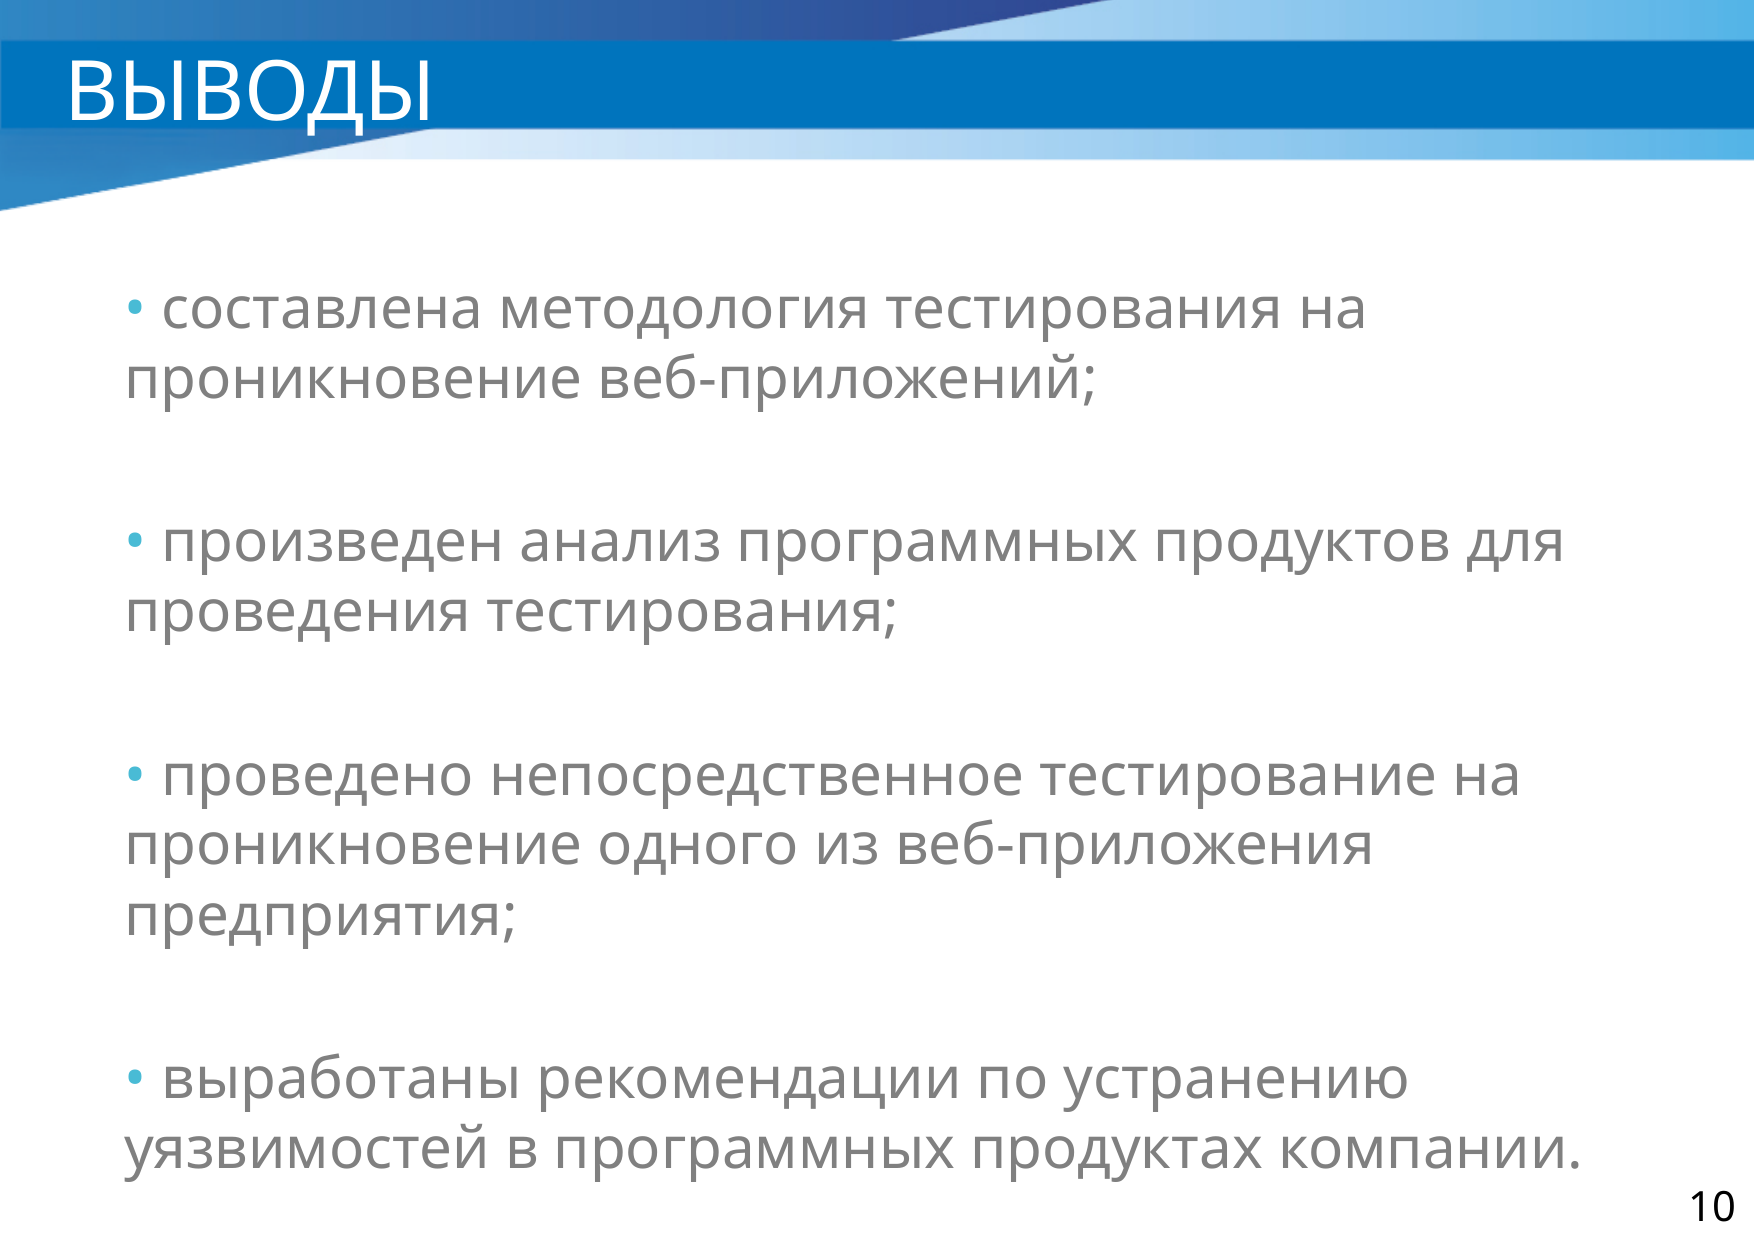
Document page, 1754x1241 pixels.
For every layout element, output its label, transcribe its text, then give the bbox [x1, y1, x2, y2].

picture [0, 0, 1754, 232]
text_box • составлена методология тестирования на проникновение веб-приложений; • произведен анализ программных продуктов для проведения тестирования; • проведено непосредственное тестирование на проникновение одного из веб-приложения предприятия; • выработаны рекомендации по устранению уязвимостей в программных продуктах компании. [109, 262, 1716, 1149]
slide_number 10 [1668, 1175, 1751, 1241]
